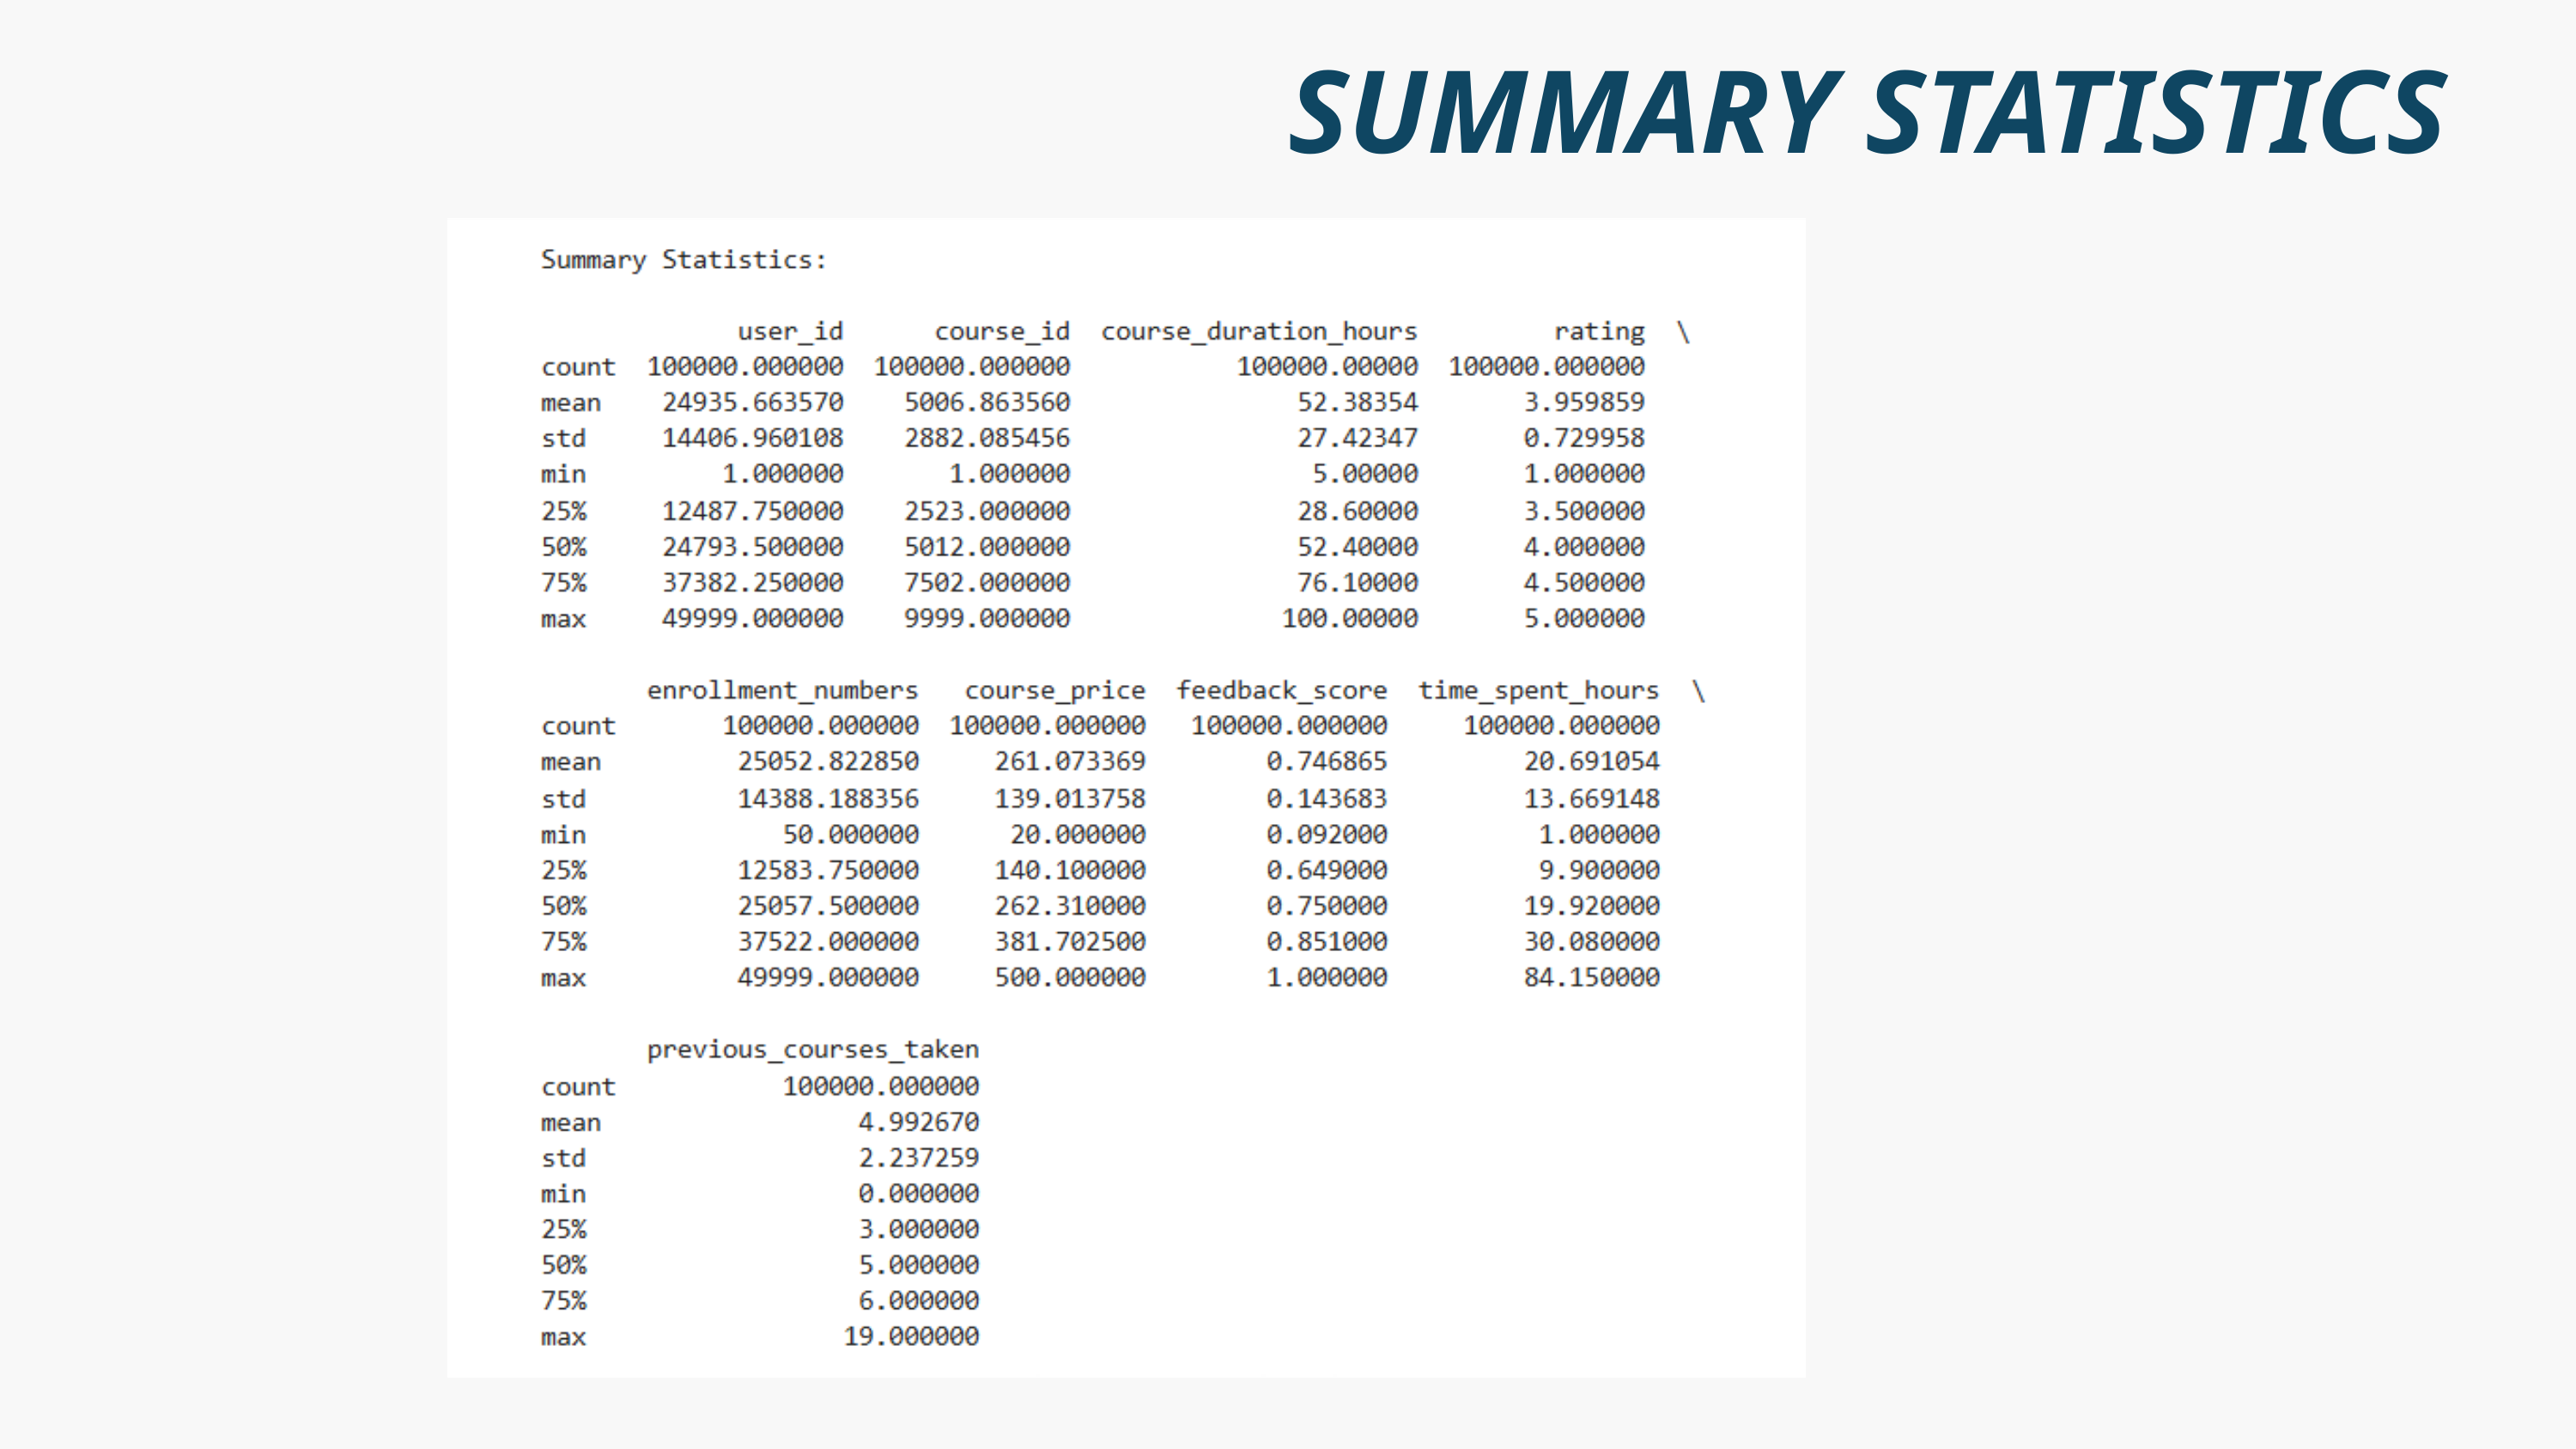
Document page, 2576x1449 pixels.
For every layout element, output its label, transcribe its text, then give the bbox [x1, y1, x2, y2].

text_box [447, 218, 1807, 1378]
text_box SUMMARY STATISTICS [1287, 15, 2576, 177]
